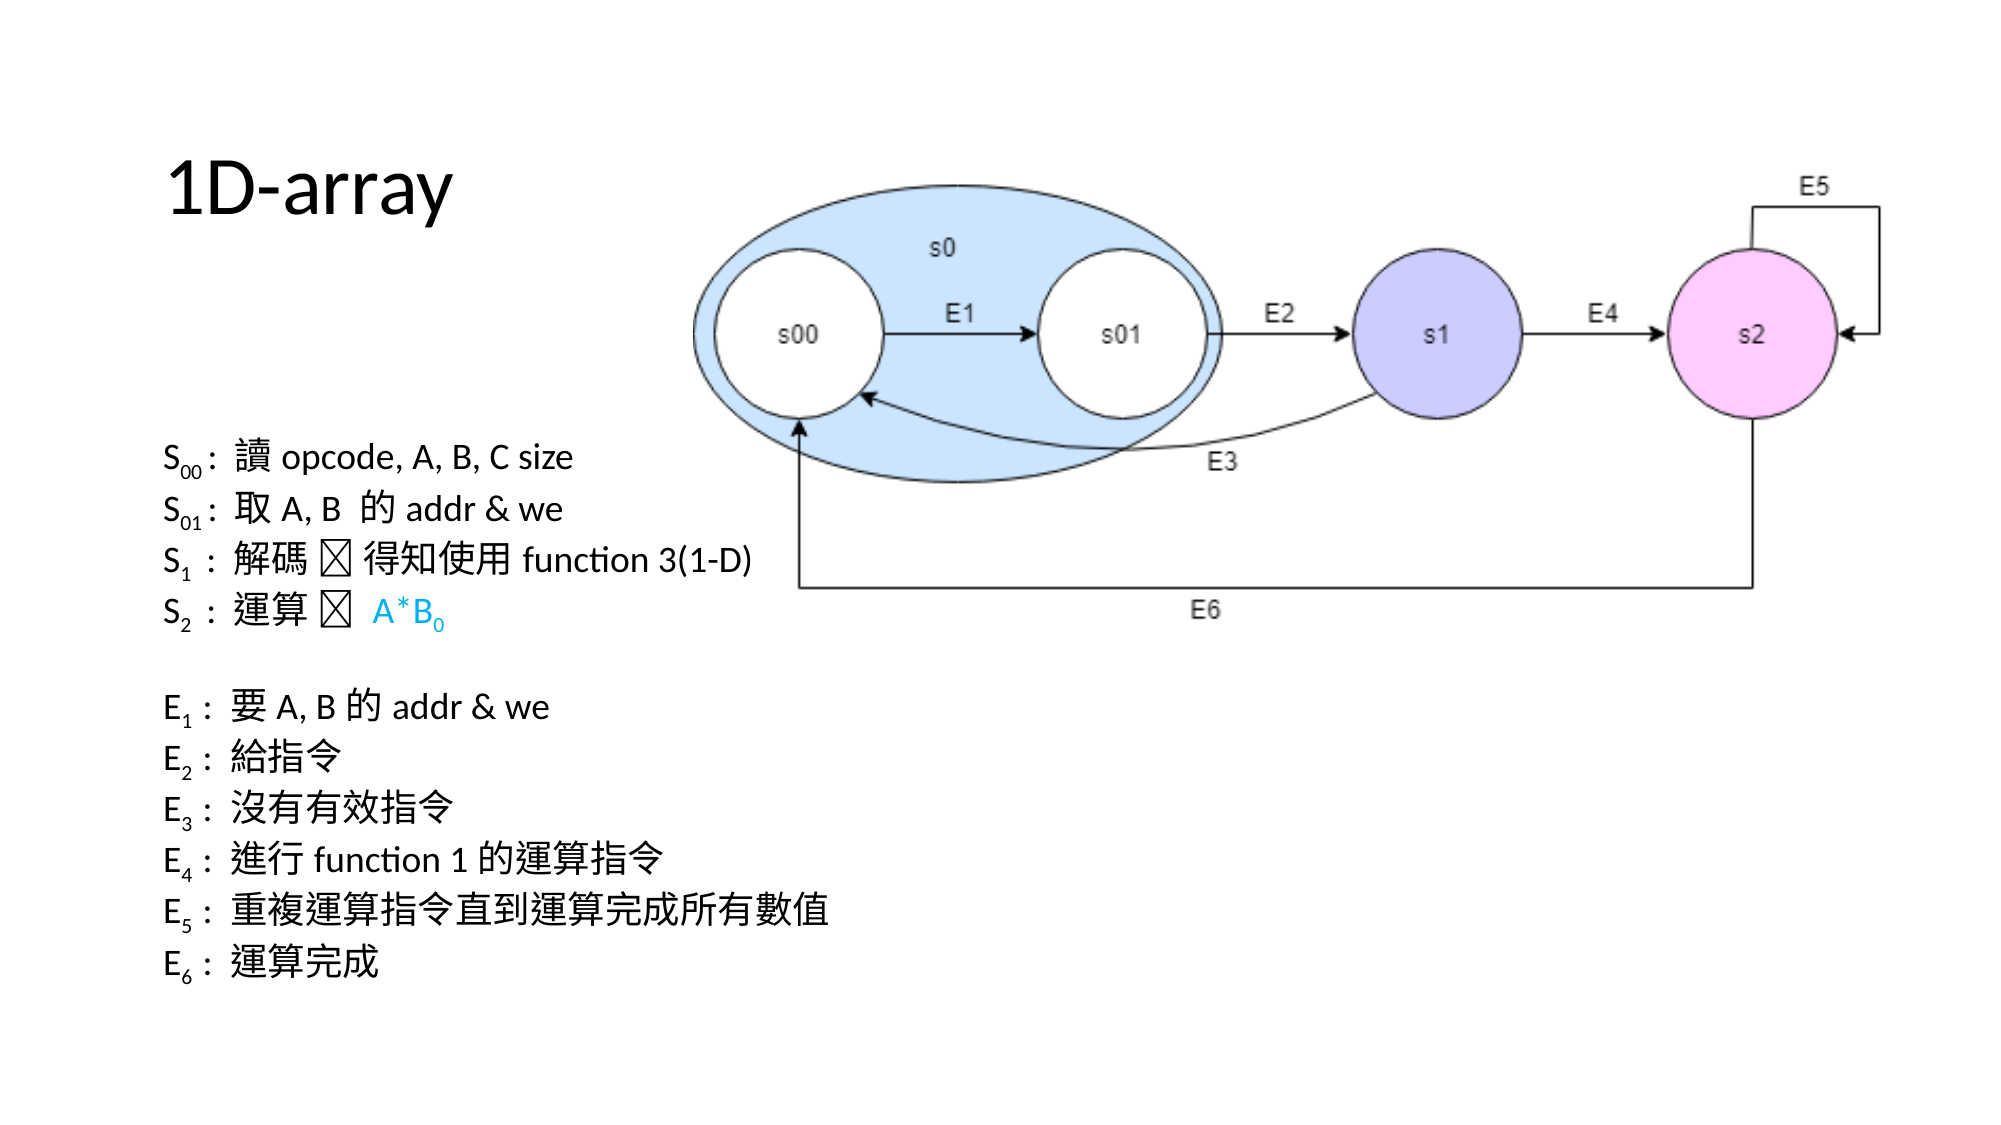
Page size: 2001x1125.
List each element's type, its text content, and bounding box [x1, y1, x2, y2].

text_box S00 : 讀opcode, A, B, C size S01 : 取A, B 的addr & we S1 : 解碼  得知使用function 3(1-D) S2 : 運算  A*B0 E1 : 要A, B的addr & we E2 : 給指令 E3 : 沒有有效指令 E4 : 進行function 1的運算指令 E5 : 重複運算指令直到運算完成所有數值 E6 : 運算完成 [148, 424, 937, 997]
picture [693, 164, 1898, 632]
text_box 1D-array [148, 123, 771, 239]
